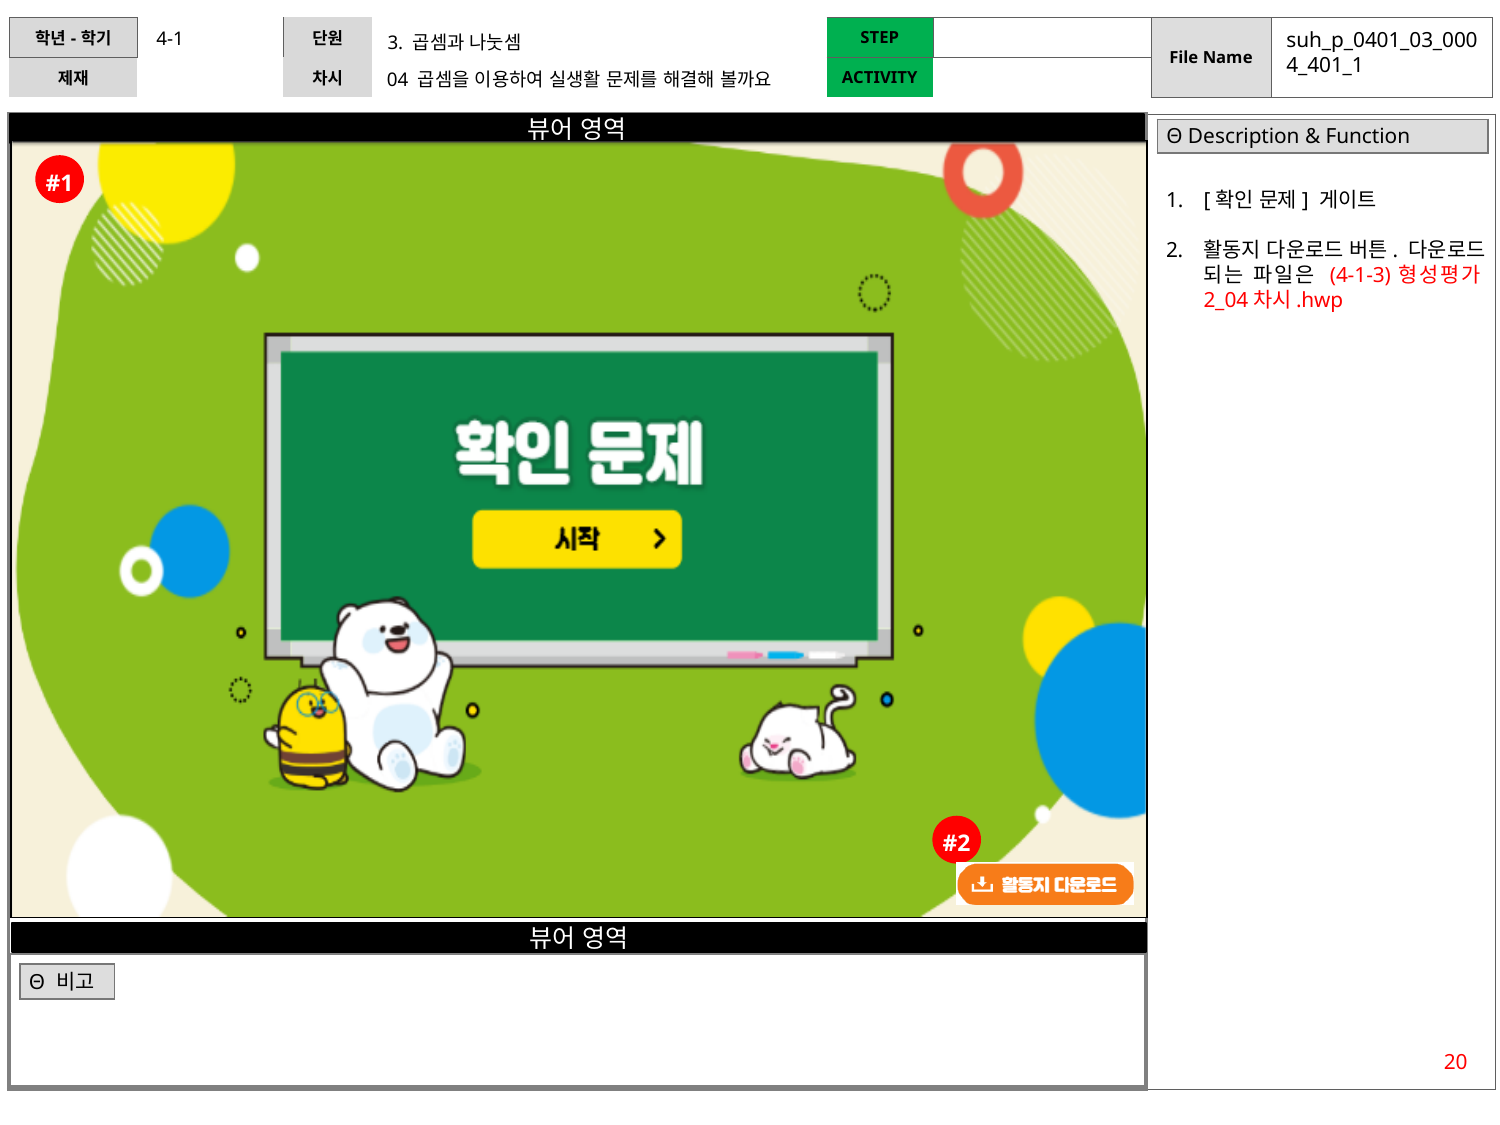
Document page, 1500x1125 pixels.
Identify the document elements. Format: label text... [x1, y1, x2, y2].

text_box 4-1 [141, 18, 284, 55]
table_header Θ Description & Function [1158, 120, 1487, 152]
picture [11, 141, 1147, 918]
text_box 3. 곱셈과 나눗셈 [372, 23, 828, 48]
text_box suh_p_0401_03_0004_401_1 [1271, 18, 1500, 84]
text_box [확인 문제] 게이트 활동지 다운로드 버튼. 다운로드 되는 파일은 (4-1-3)형성평가2_04차시.hwp [1152, 179, 1500, 519]
text_box 04 곱셈을 이용하여 실생활 문제를 해결해 볼까요 [372, 60, 821, 96]
